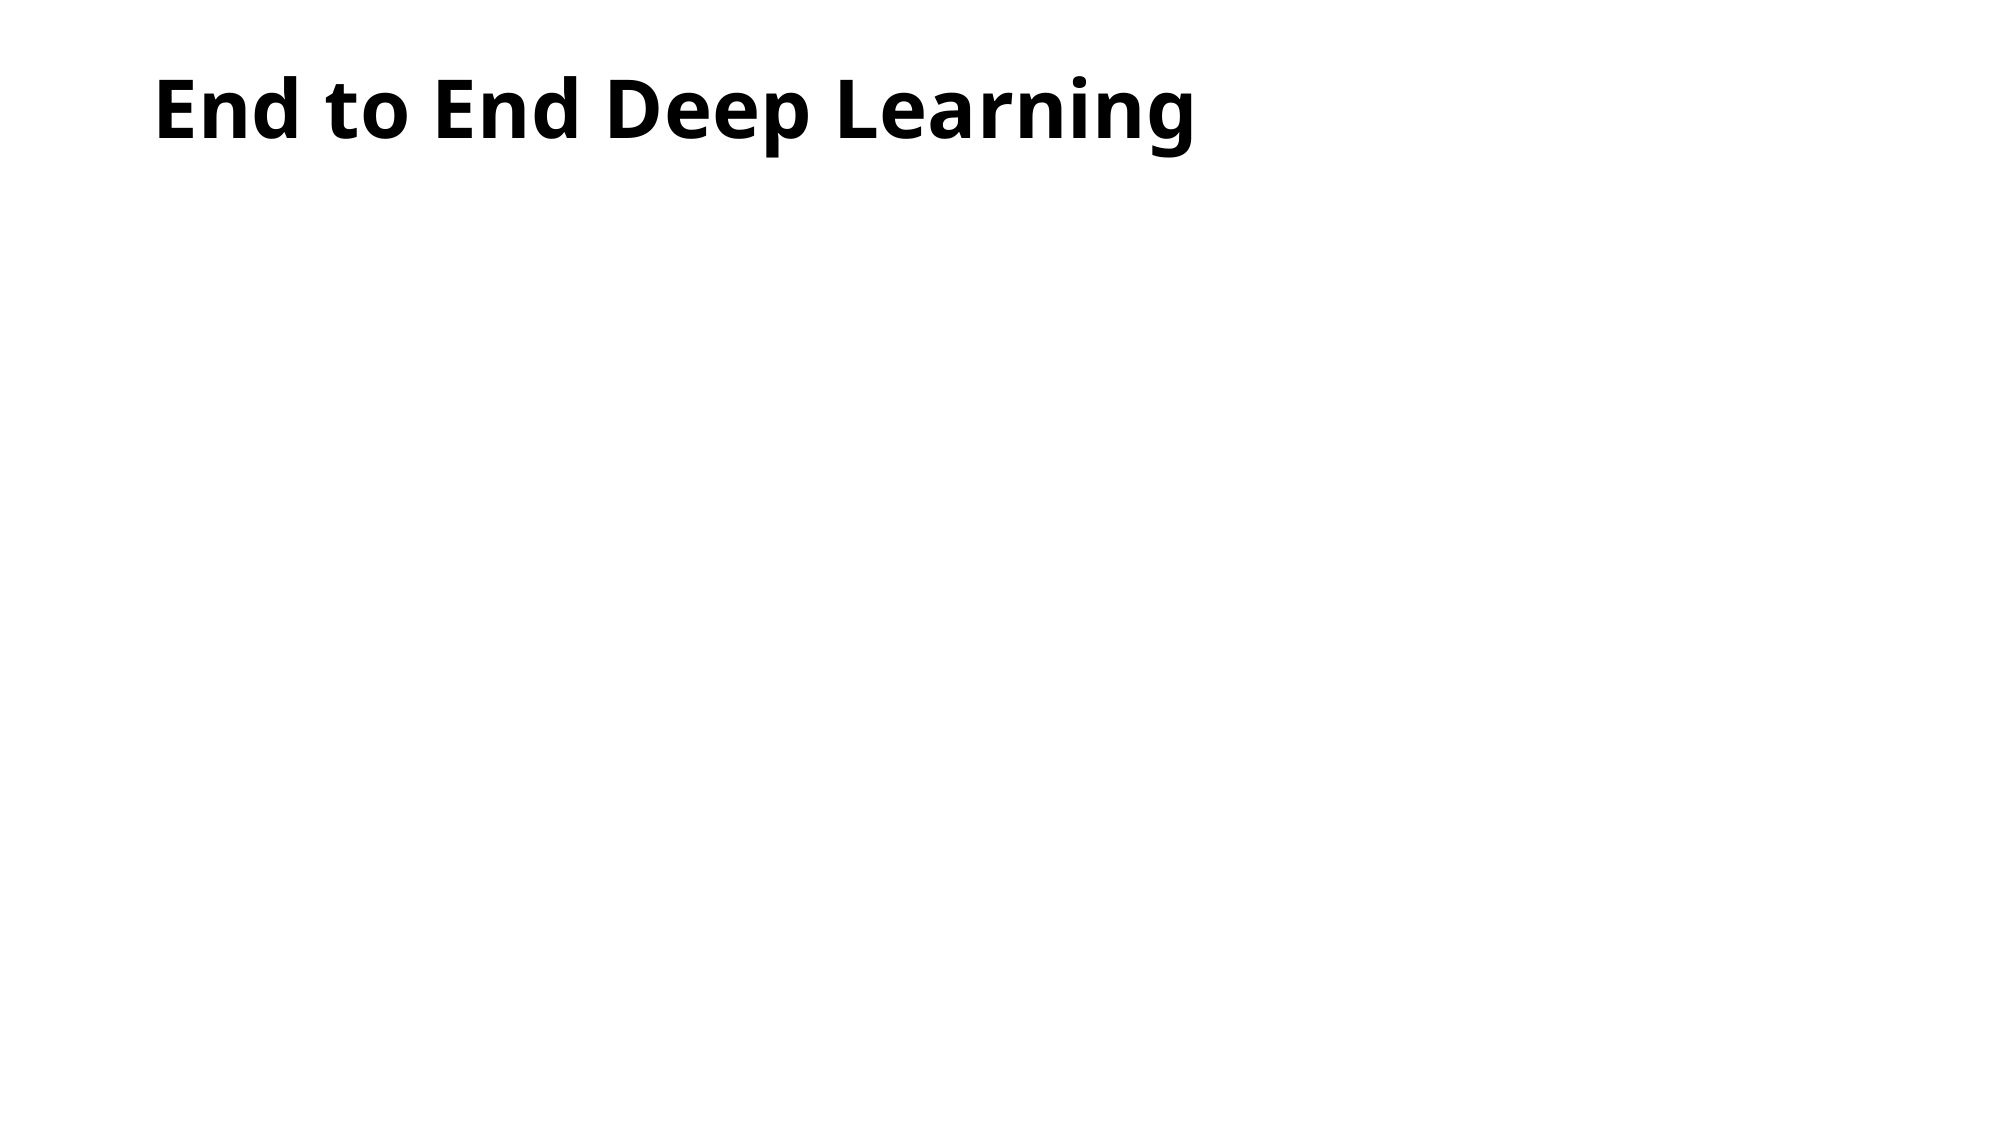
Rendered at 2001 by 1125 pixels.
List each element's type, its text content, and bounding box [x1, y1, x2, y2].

title End to End Deep Learning [137, 59, 1863, 164]
